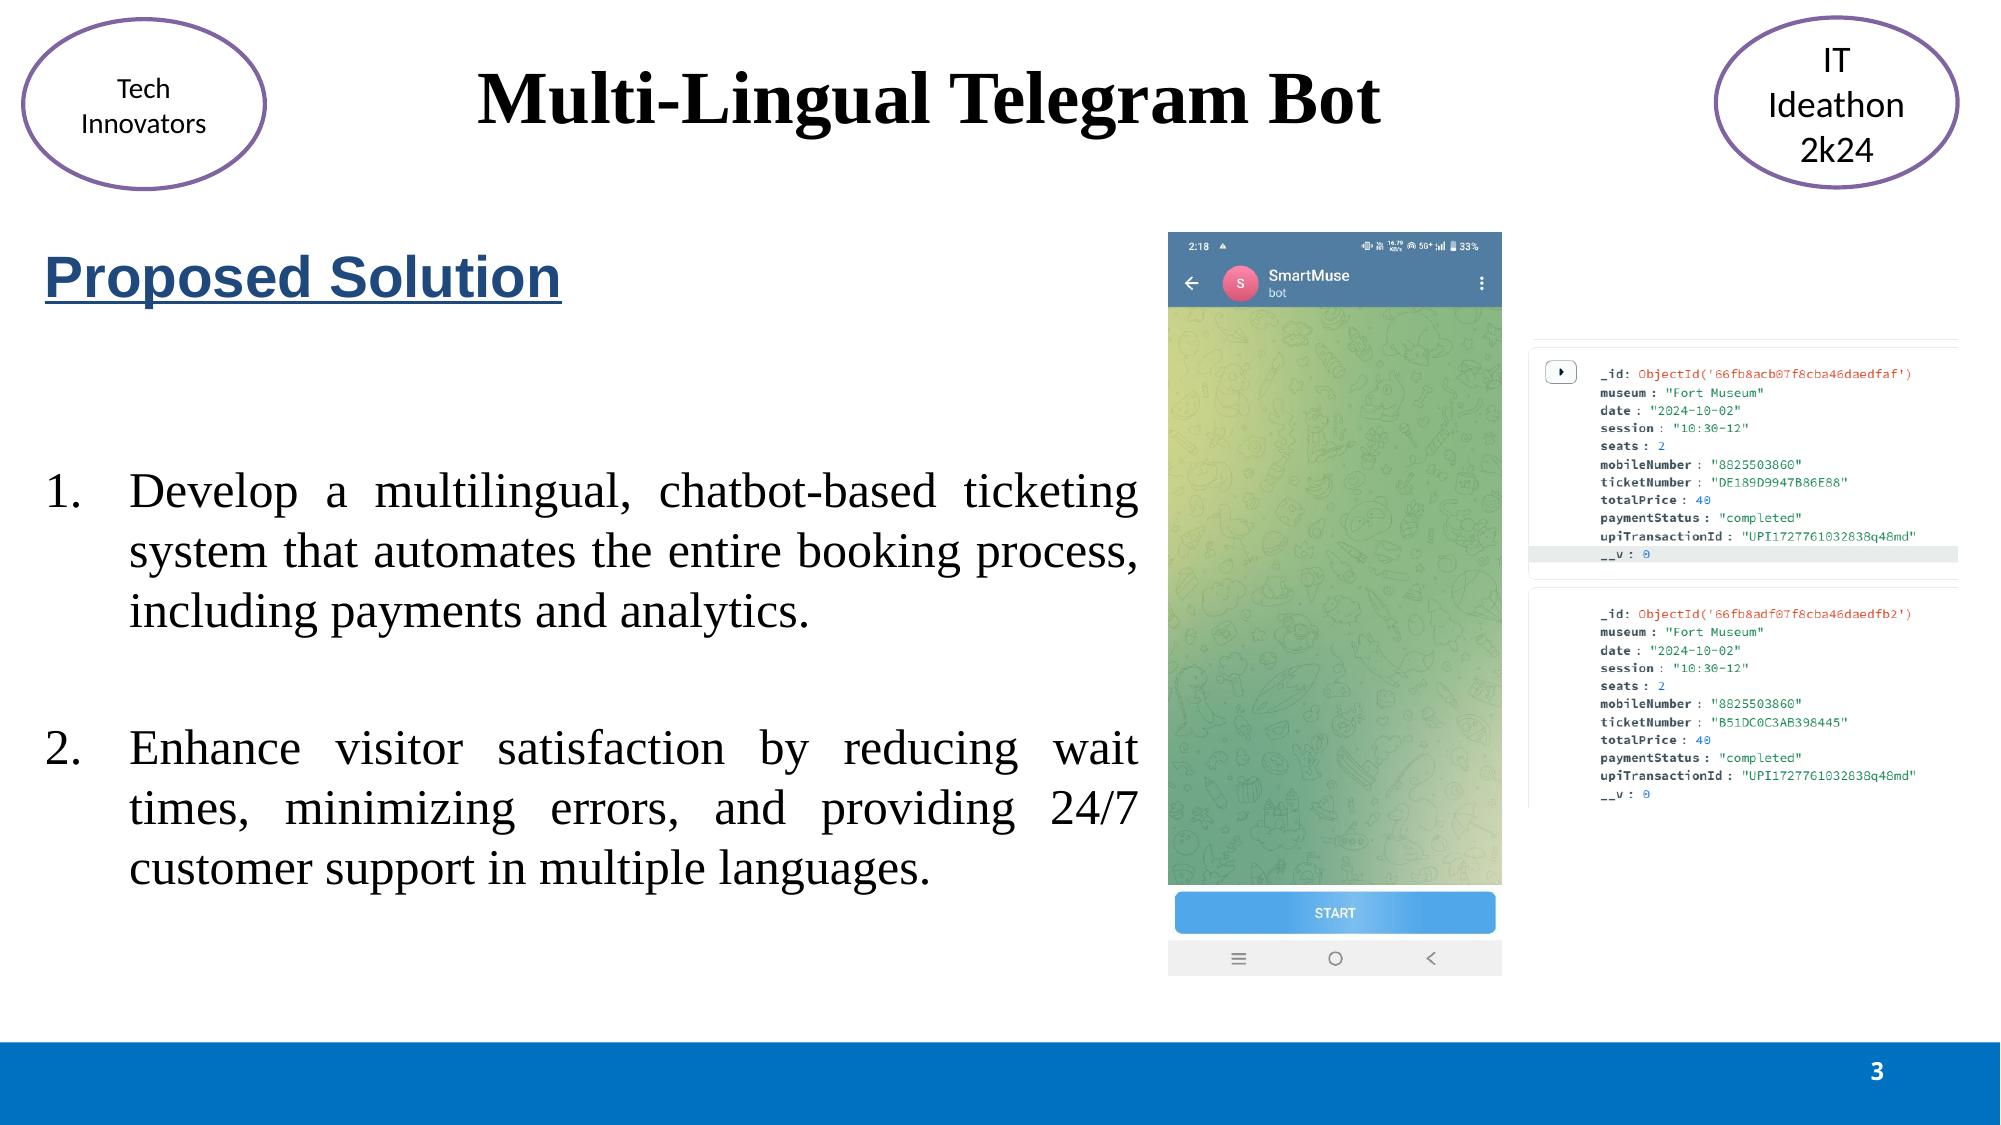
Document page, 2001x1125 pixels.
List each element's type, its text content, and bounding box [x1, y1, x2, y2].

text_box IT Ideathon 2k24 [1713, 15, 1960, 190]
text_box [0, 1042, 2000, 1125]
slide_number 3 [1433, 1042, 1900, 1103]
text_box Tech Innovators [21, 17, 268, 192]
title Multi-Lingual Telegram Bot [29, 0, 1831, 188]
picture [1167, 231, 1502, 976]
text_box Proposed Solution Develop a multilingual, chatbot-based ticketing system that automates the entire booking process, including payments and analytics. Enhance visitor satisfaction by reducing wait times, minimizing errors, and providing 24/7 customer support in multiple languages. [29, 232, 1155, 902]
picture [1524, 338, 1958, 809]
